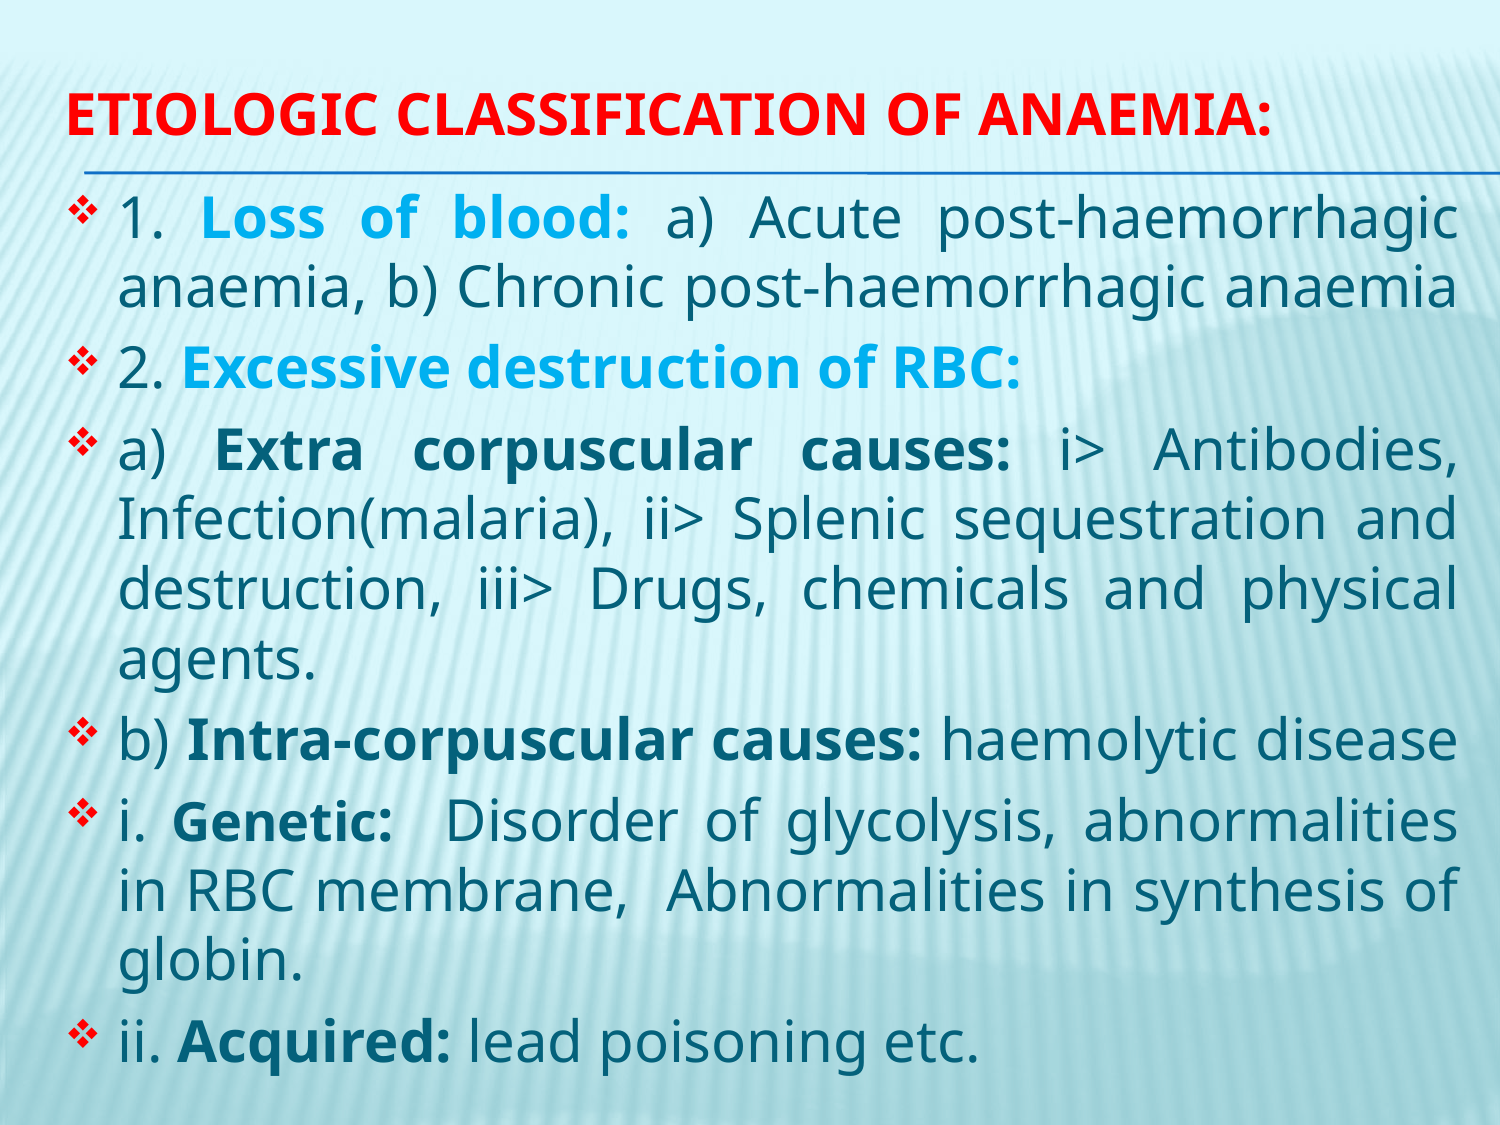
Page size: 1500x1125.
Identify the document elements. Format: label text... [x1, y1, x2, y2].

title Etiologic classification of Anaemia: [50, 75, 1475, 149]
list 1. Loss of blood: a) Acute post-haemorrhagic anaemia, b) Chronic post-haemorrhagic anaemia 2. Excessive destruction of RBC: a) Extra corpuscular causes: i> Antibodies, Infection(malaria), ii> Splenic sequestration and destruction, iii> Drugs, chemicals and physical agents. b) Intra-corpuscular causes: haemolytic disease i. Genetic: Disorder of glycolysis, abnormalities in RBC membrane, Abnormalities in synthesis of globin. ii. Acquired: lead poisoning etc. [50, 172, 1475, 1094]
